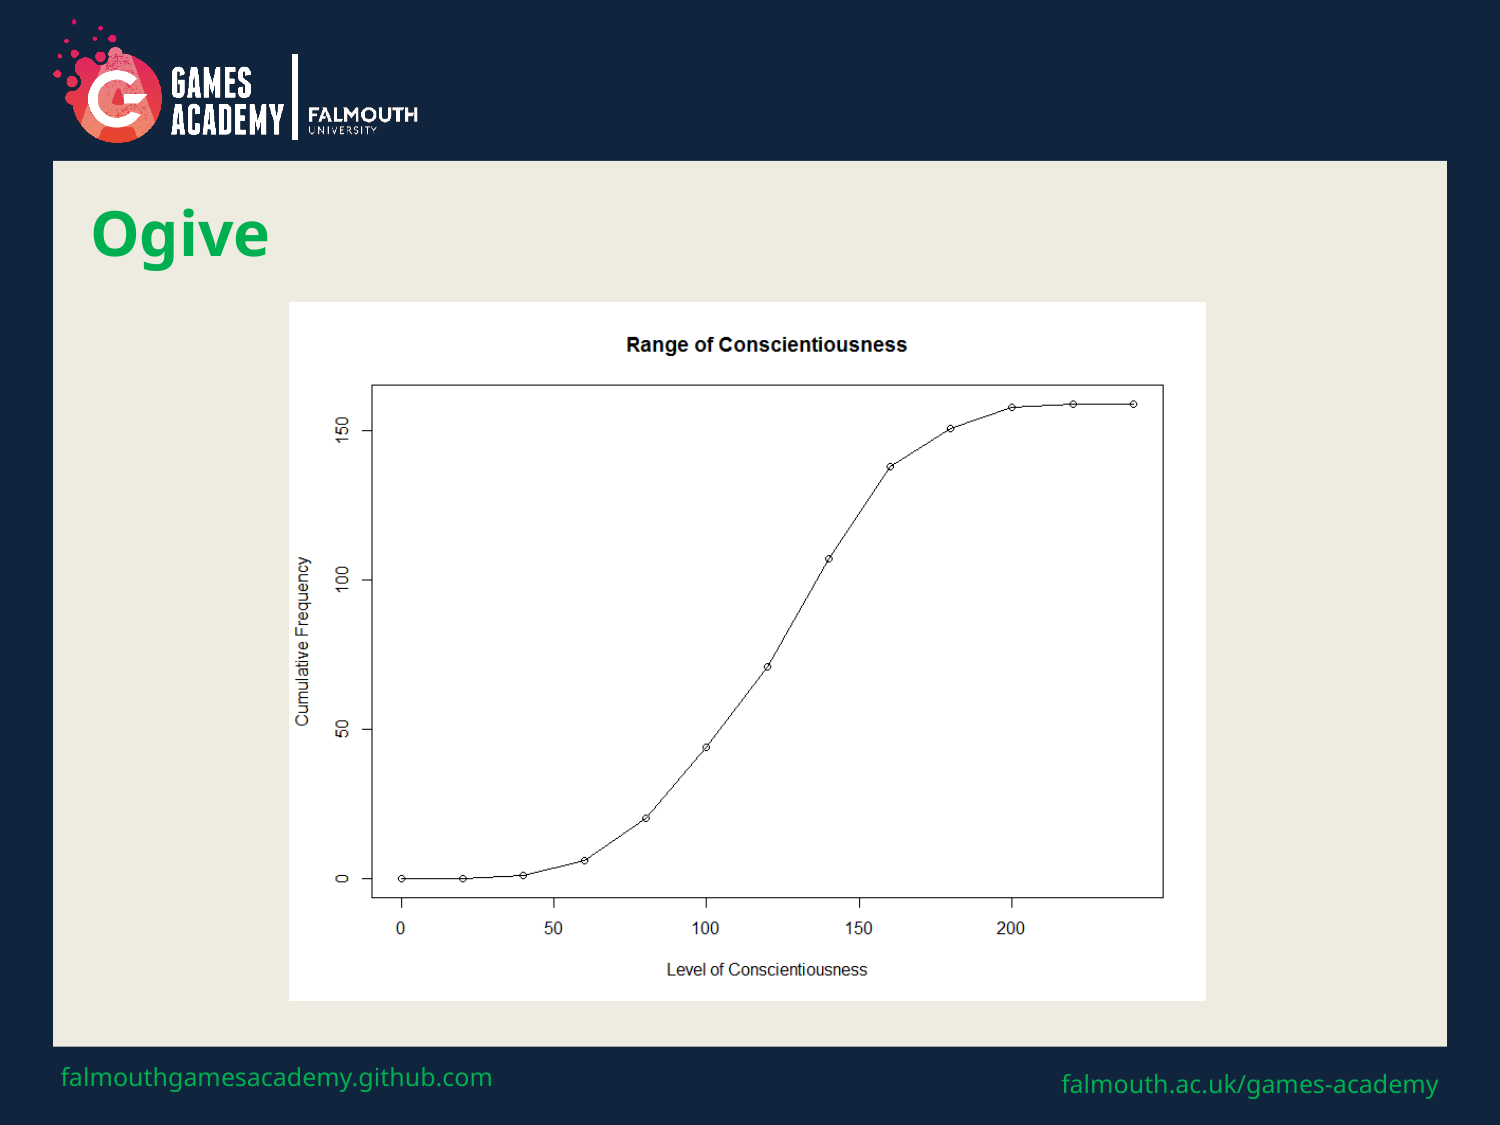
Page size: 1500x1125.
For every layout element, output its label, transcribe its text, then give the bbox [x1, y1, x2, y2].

picture [304, 104, 420, 138]
title Ogive [75, 184, 1425, 279]
picture [53, 19, 284, 143]
picture [289, 302, 1207, 1001]
